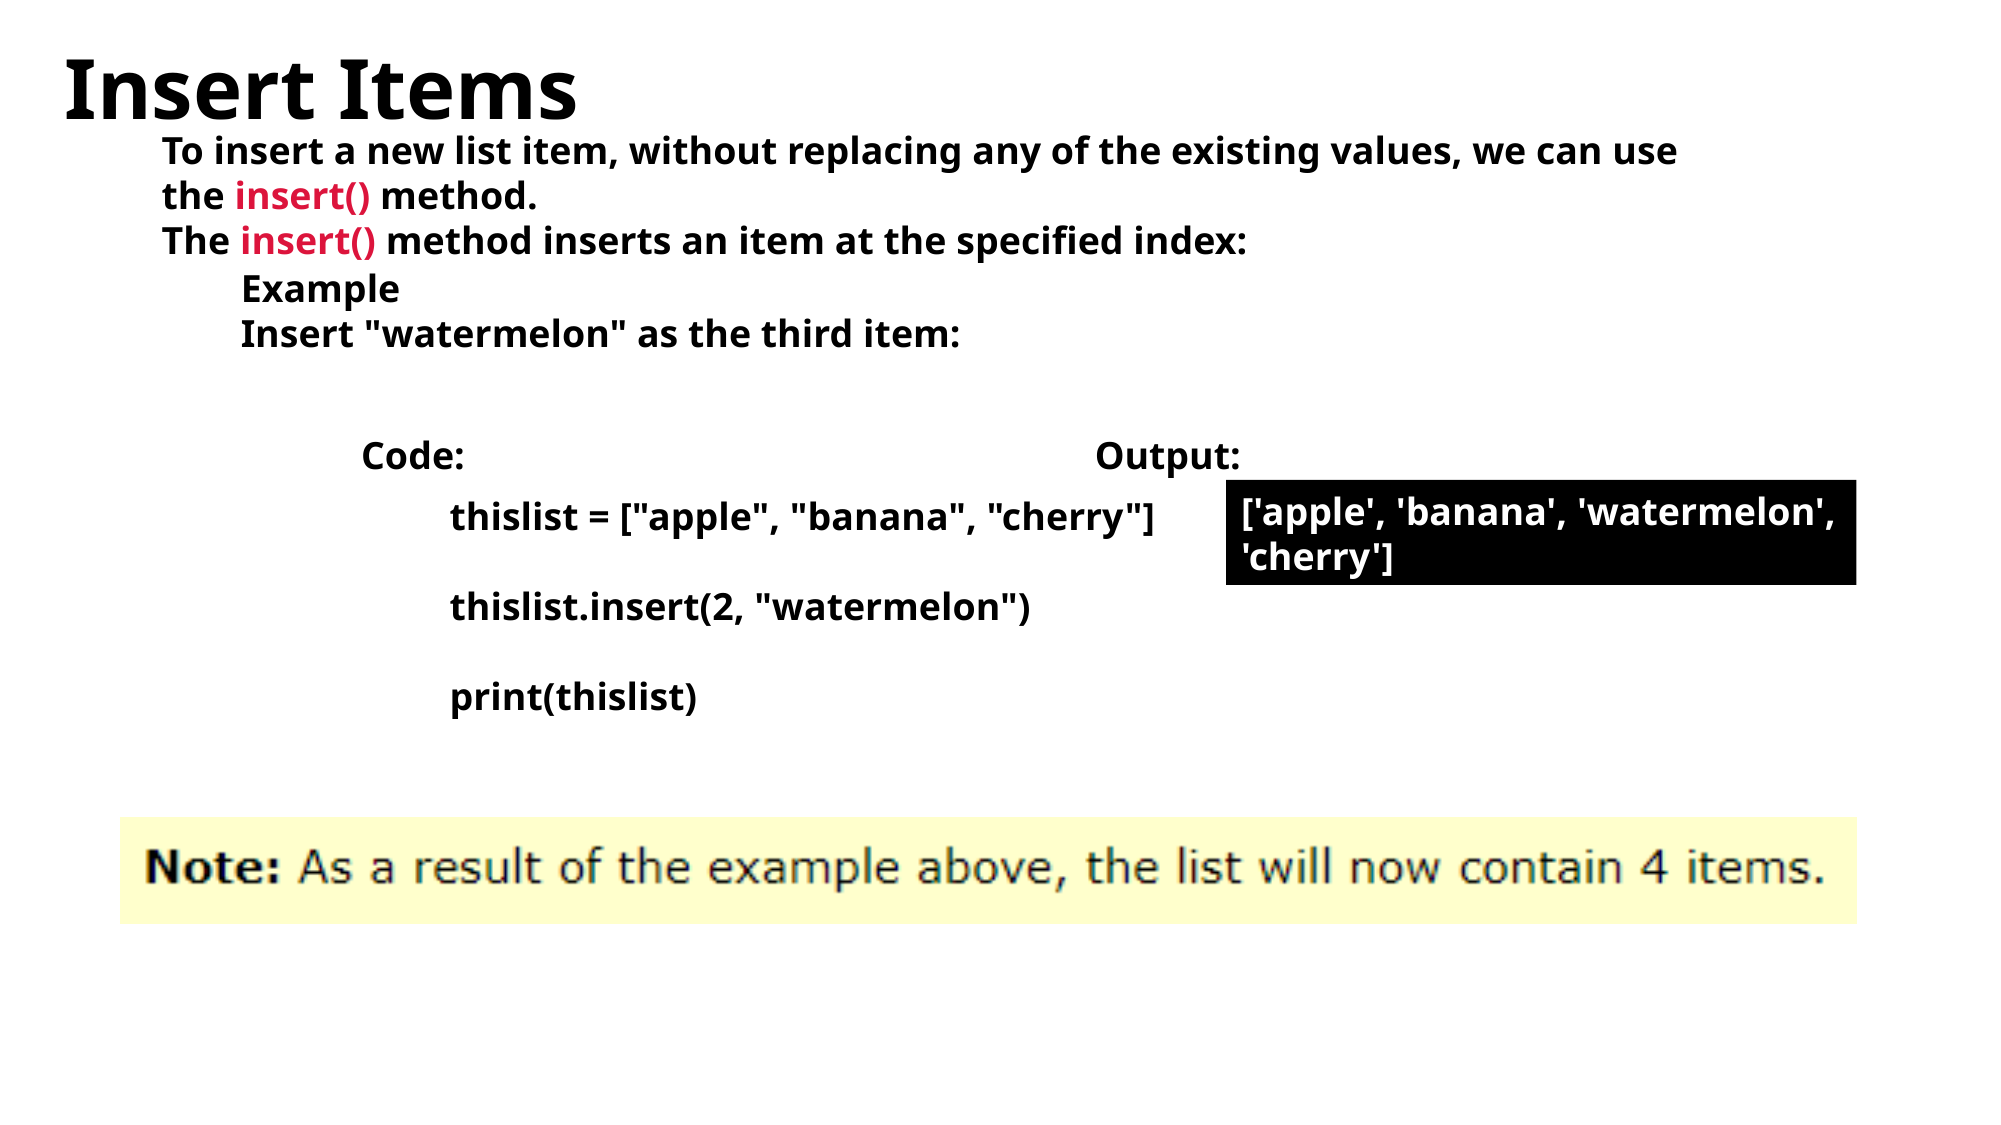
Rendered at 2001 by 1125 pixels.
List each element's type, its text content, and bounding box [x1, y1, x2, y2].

picture [120, 817, 1857, 924]
text_box Code: [346, 424, 480, 485]
text_box ['apple', 'banana', 'watermelon', 'cherry'] [1226, 479, 1857, 585]
text_box Example Insert "watermelon" as the third item: [226, 257, 1226, 363]
text_box Output: [1079, 424, 1256, 485]
text_box thislist = ["apple", "banana", "cherry"] thislist.insert(2, "watermelon") print(thislist) [434, 485, 1435, 726]
text_box Insert Items [50, 28, 1050, 144]
text_box To insert a new list item, without replacing any of the existing values, we can use the insert() method. The insert() method inserts an item at the specified index: [146, 119, 1954, 270]
